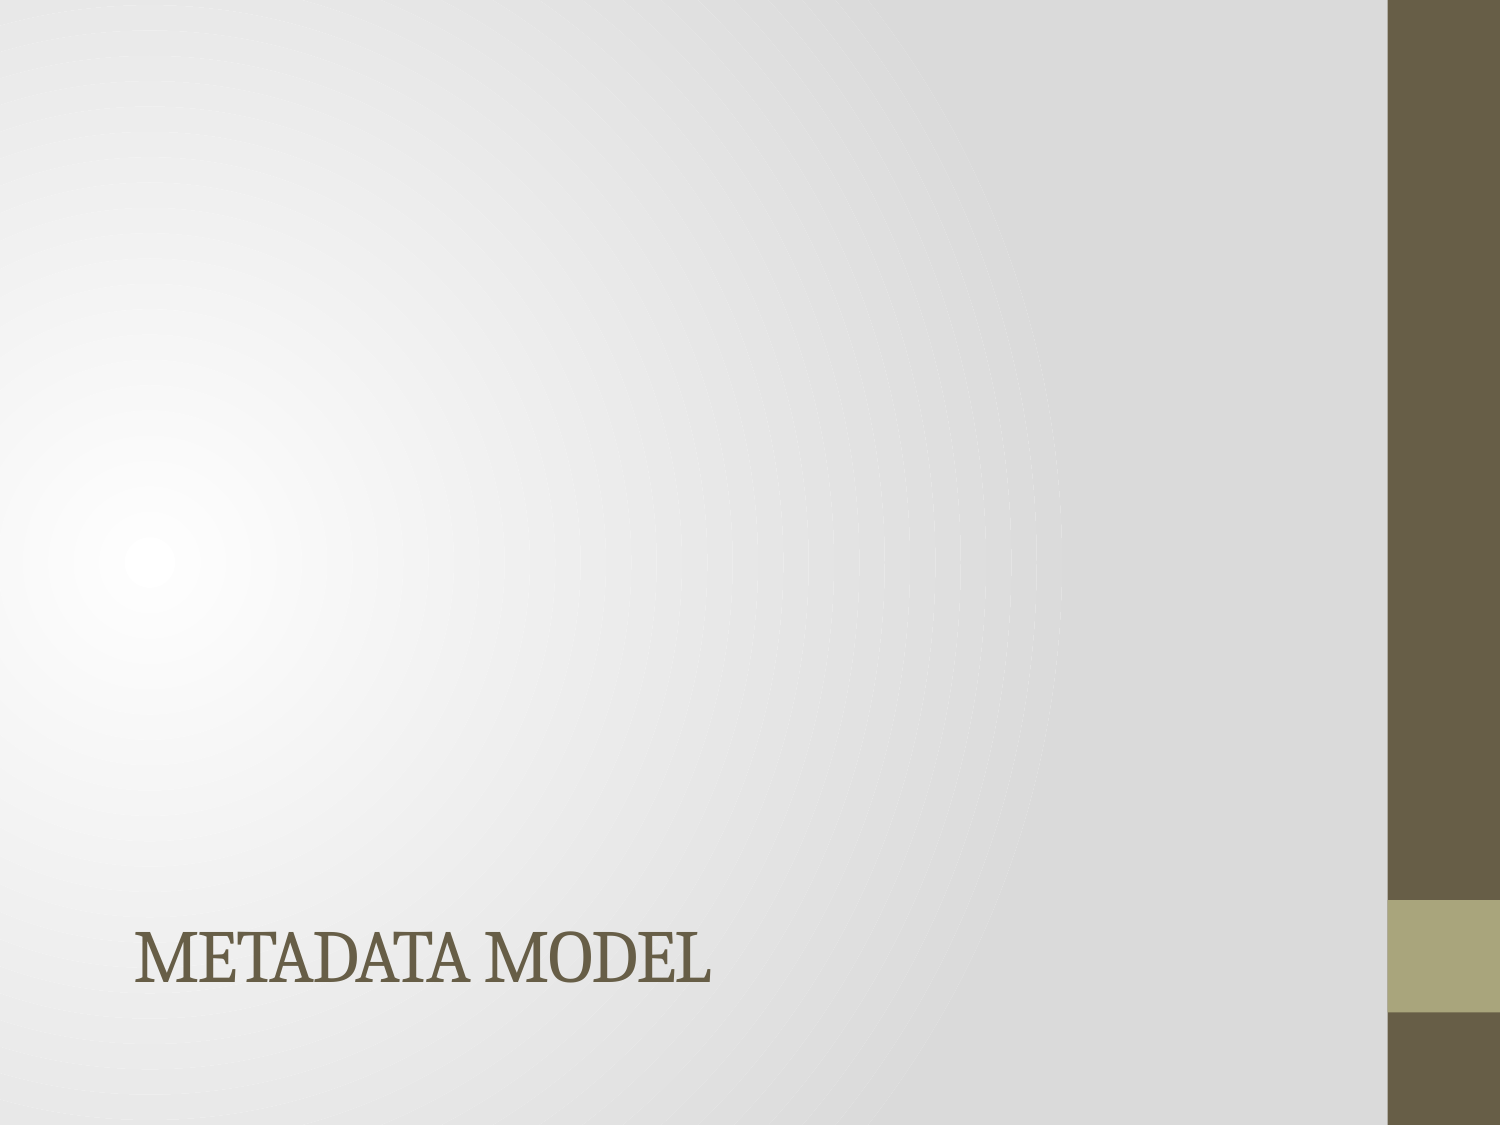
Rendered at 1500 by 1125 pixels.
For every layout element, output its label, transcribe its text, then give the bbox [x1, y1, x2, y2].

title Metadata Model [118, 900, 1375, 1092]
